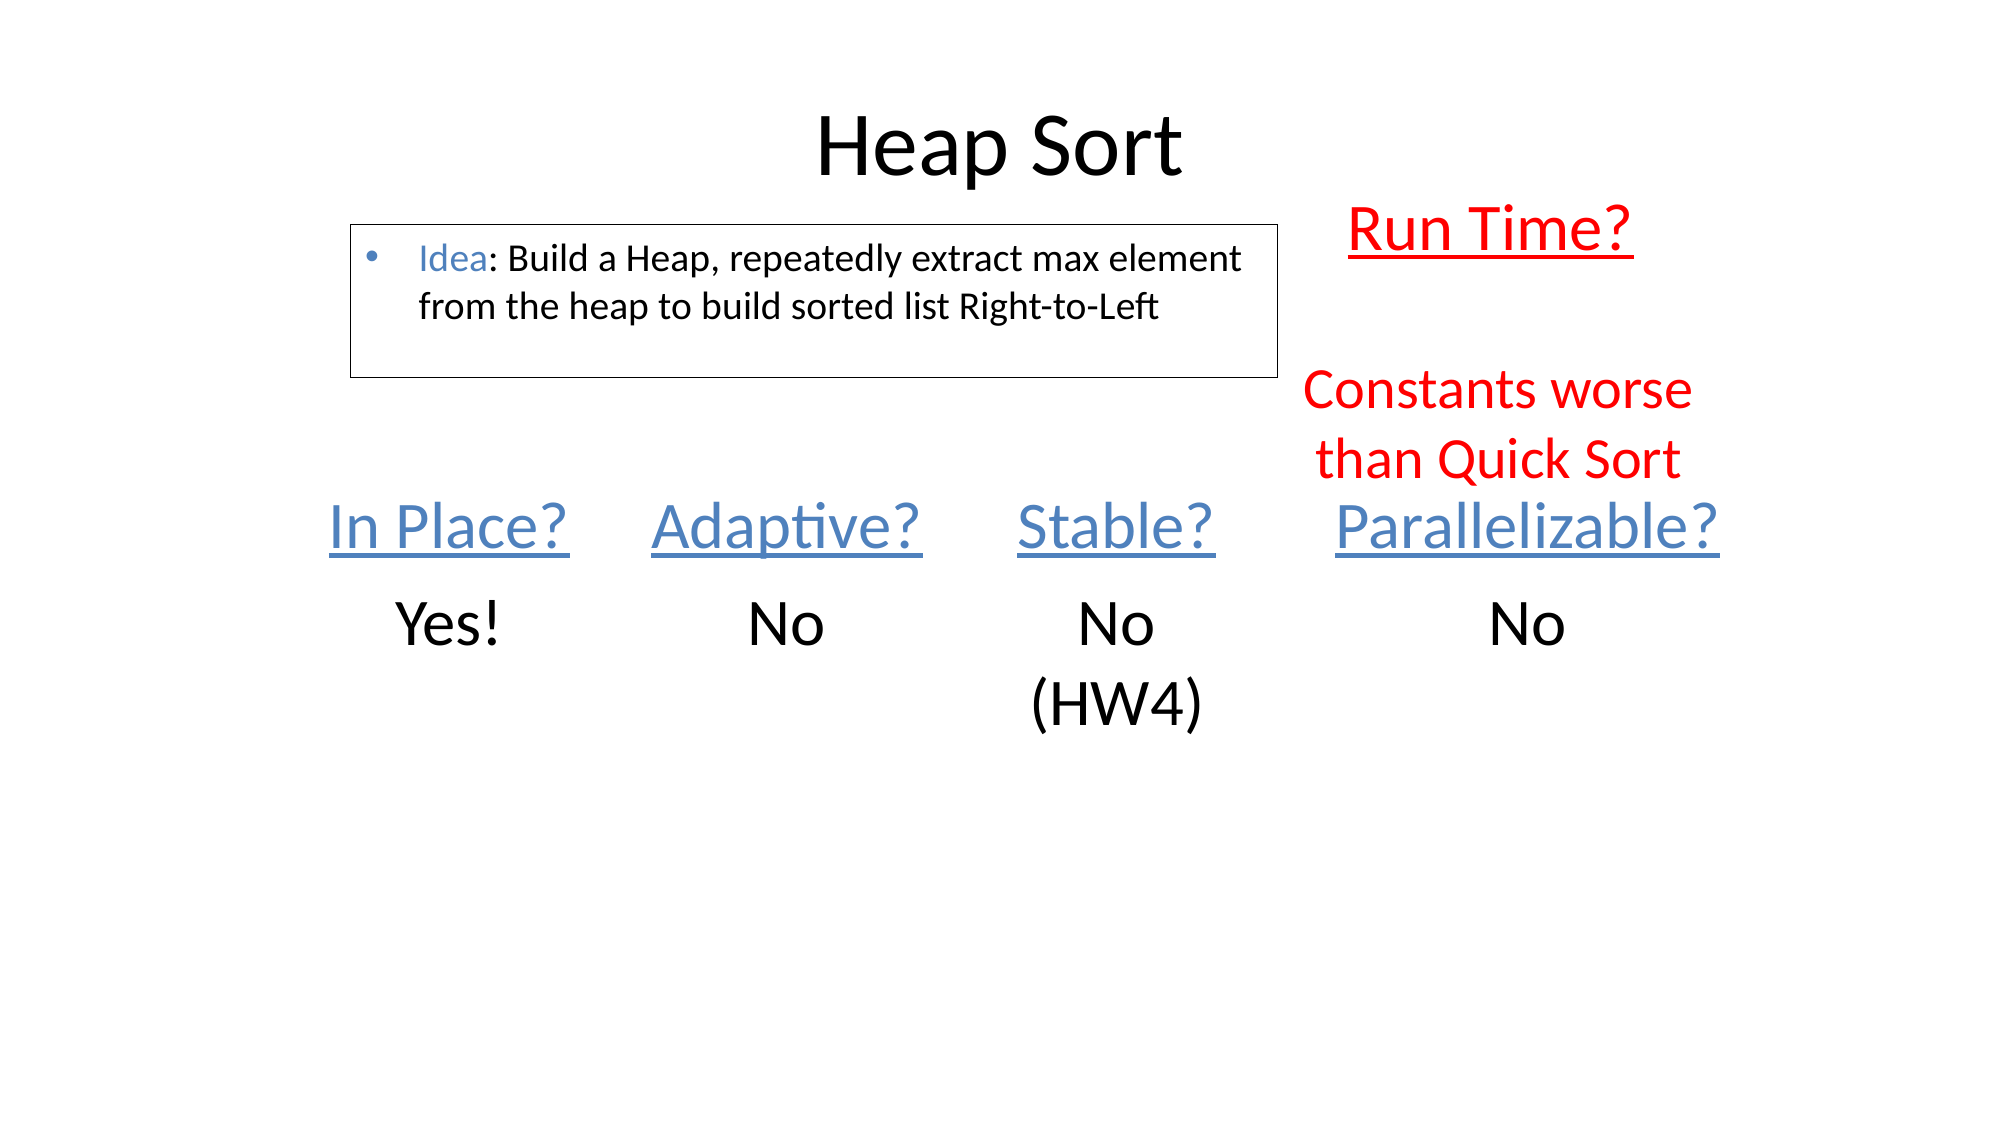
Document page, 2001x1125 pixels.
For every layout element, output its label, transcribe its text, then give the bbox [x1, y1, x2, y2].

text_box No [1473, 570, 1582, 666]
text_box In Place? [313, 474, 585, 570]
text_box No (HW4) [1014, 570, 1220, 746]
text_box No [732, 570, 841, 666]
title Heap Sort [99, 45, 1900, 233]
text_box Stable? [1002, 474, 1231, 570]
text_box Parallelizable? [1320, 474, 1736, 570]
text_box Adaptive? [636, 474, 938, 570]
text_box Run Time? [1332, 176, 1649, 272]
text_box Yes! [380, 570, 519, 666]
text_box Idea: Build a Heap, repeatedly extract max element from the heap to build sorted list Right-to-Left [350, 224, 1278, 378]
